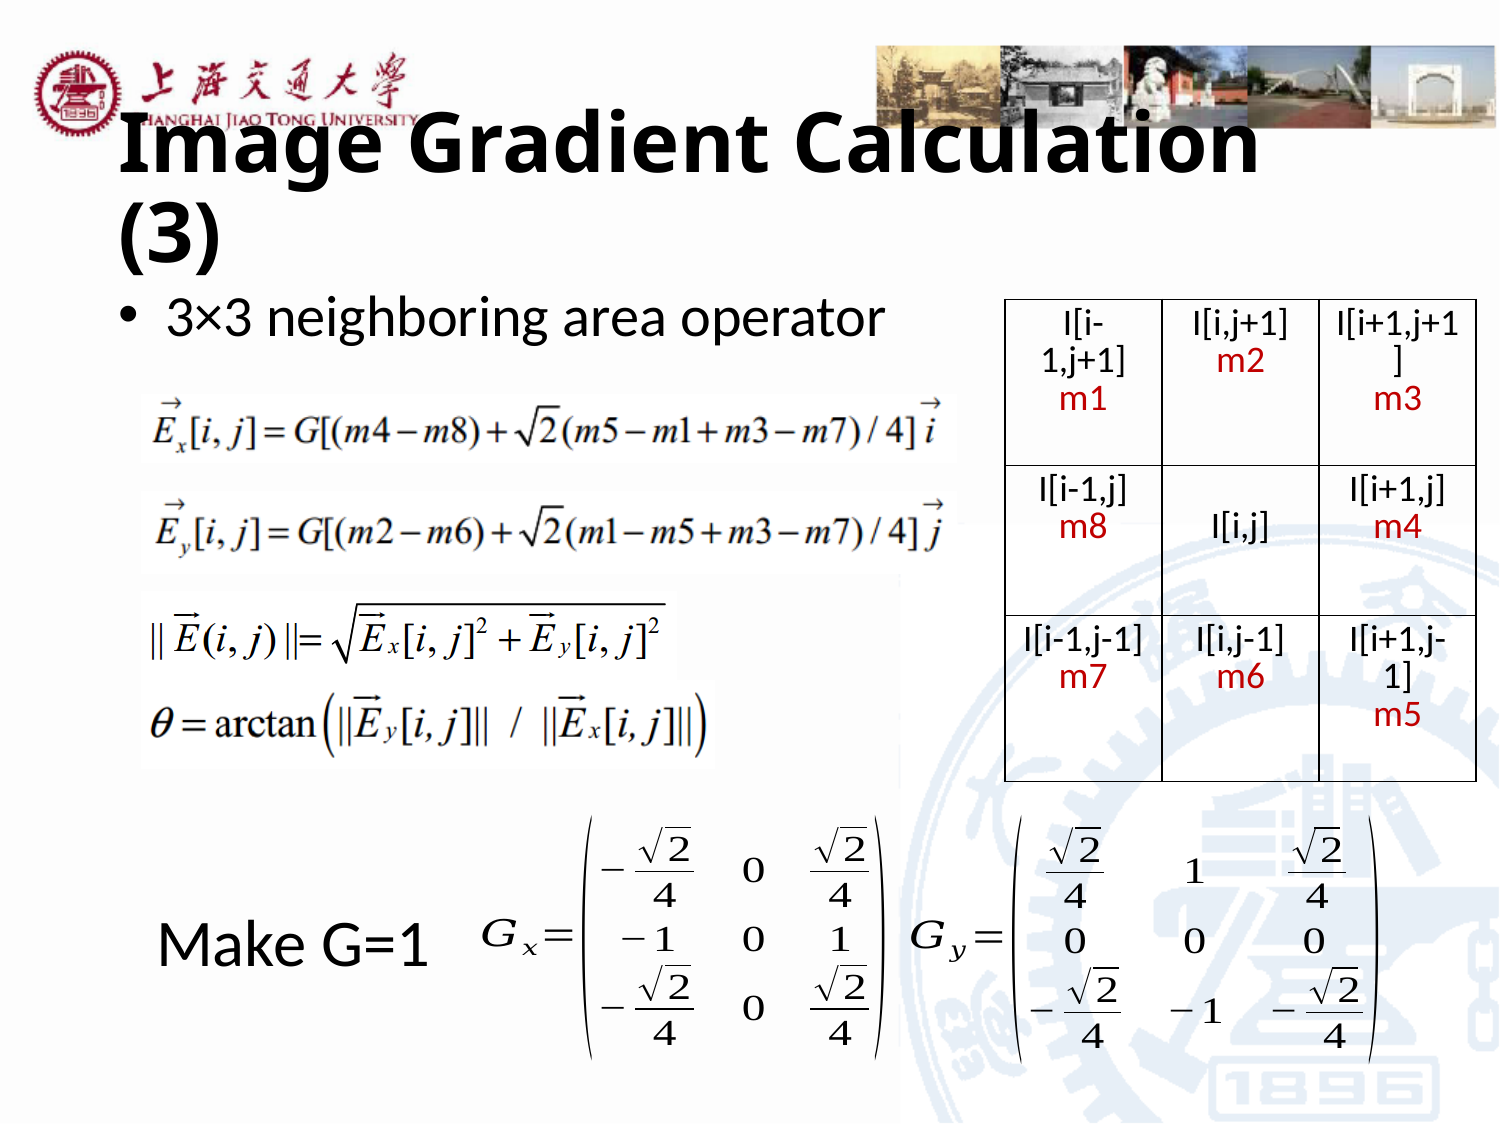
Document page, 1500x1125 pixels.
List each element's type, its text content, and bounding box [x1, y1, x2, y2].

table_cell I[i+1,j-1] m5 [1320, 616, 1475, 781]
picture [0, 0, 1500, 1125]
title Image Gradient Calculation (3) [103, 82, 1397, 300]
table_cell I[i-1,j-1] m7 [1006, 616, 1161, 781]
table_cell I[i+1,j] m4 [1320, 466, 1475, 615]
text_box Make G=1 [141, 891, 573, 987]
list 3×3 neighboring area operator [103, 300, 1397, 992]
table_cell I[i,j] [1163, 466, 1318, 615]
table_header I[i-1,j+1] m1 [1006, 300, 1161, 465]
table_cell I[i,j-1] m6 [1163, 616, 1318, 781]
table_header I[i,j+1] m2 [1163, 300, 1318, 465]
table_cell I[i-1,j] m8 [1006, 466, 1161, 615]
table_header I[i+1,j+1] m3 [1320, 300, 1475, 465]
